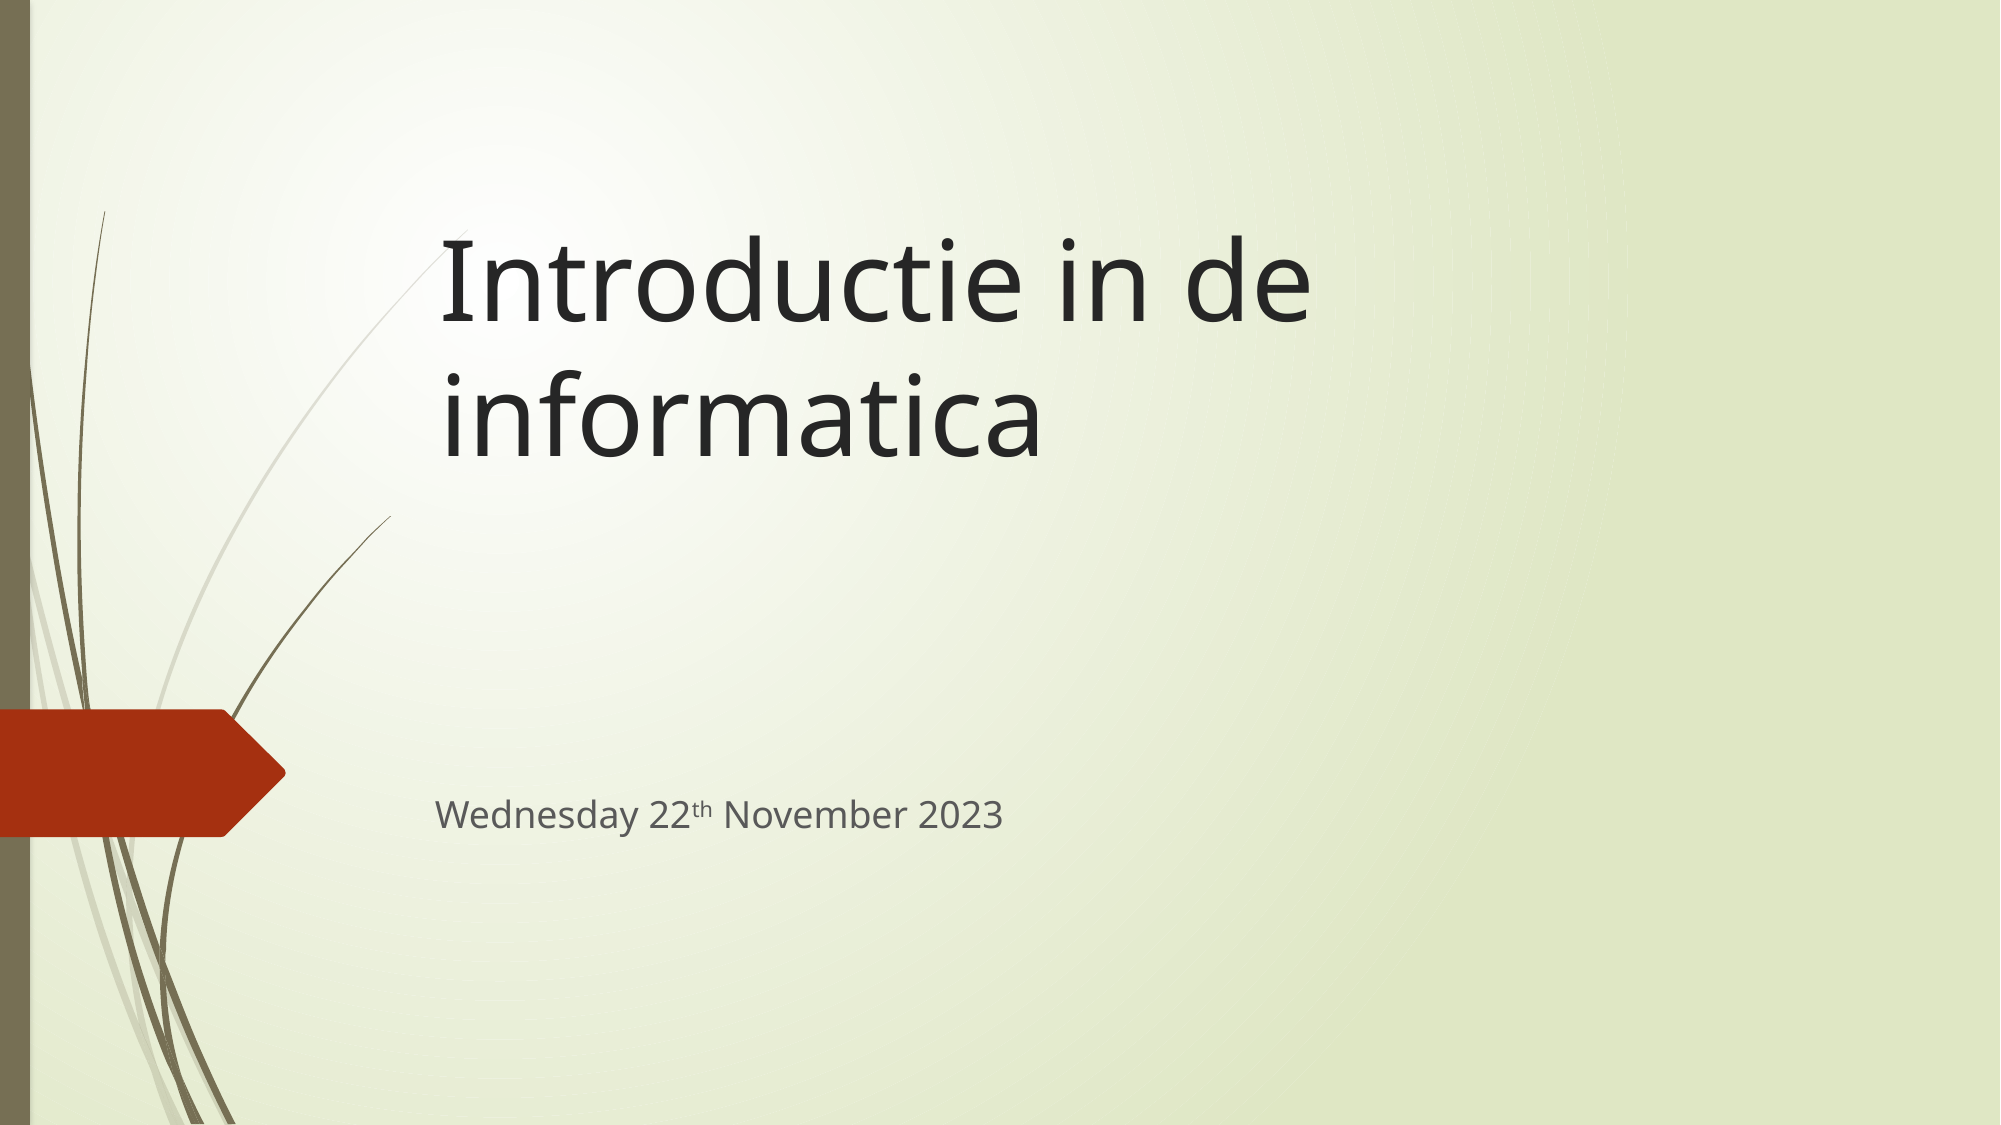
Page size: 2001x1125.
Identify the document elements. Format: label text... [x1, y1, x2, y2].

title Introductie in de informatica [424, 115, 1888, 487]
subtitle Wednesday 22th November 2023 [419, 783, 1883, 969]
